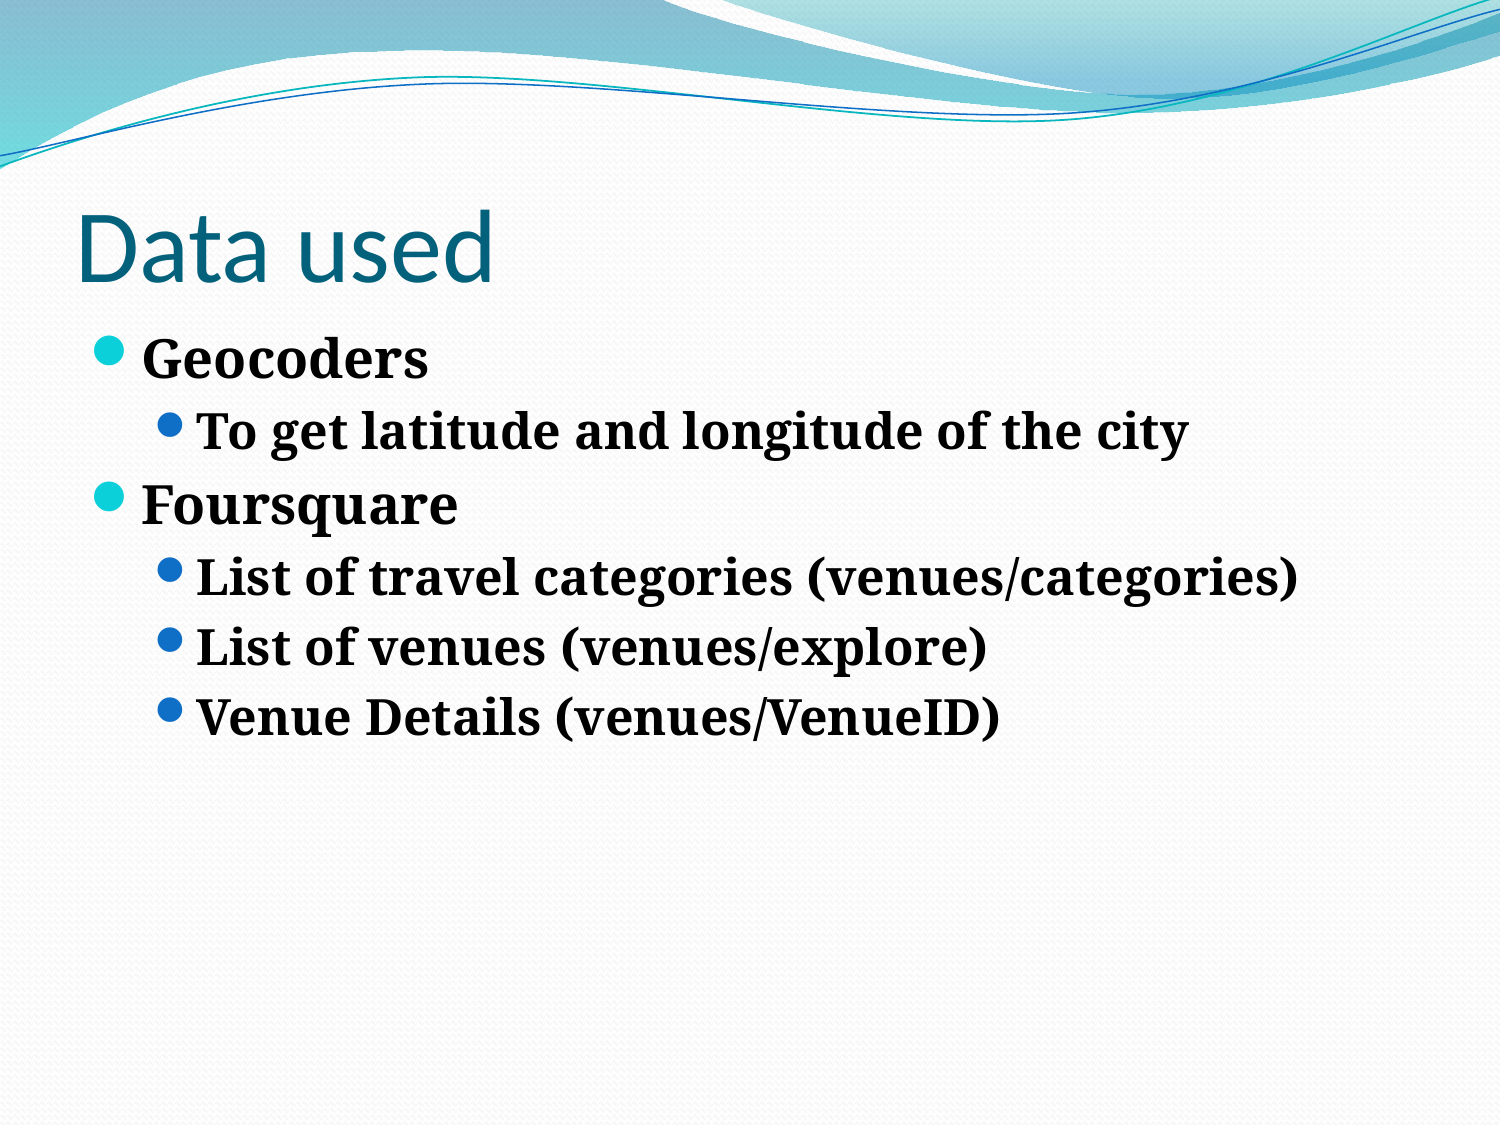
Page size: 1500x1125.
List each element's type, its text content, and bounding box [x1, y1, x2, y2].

title Data used [75, 115, 1425, 303]
list Geocoders To get latitude and longitude of the city Foursquare List of travel categories (venues/categories) List of venues (venues/explore) Venue Details (venues/VenueID) [75, 317, 1425, 1038]
